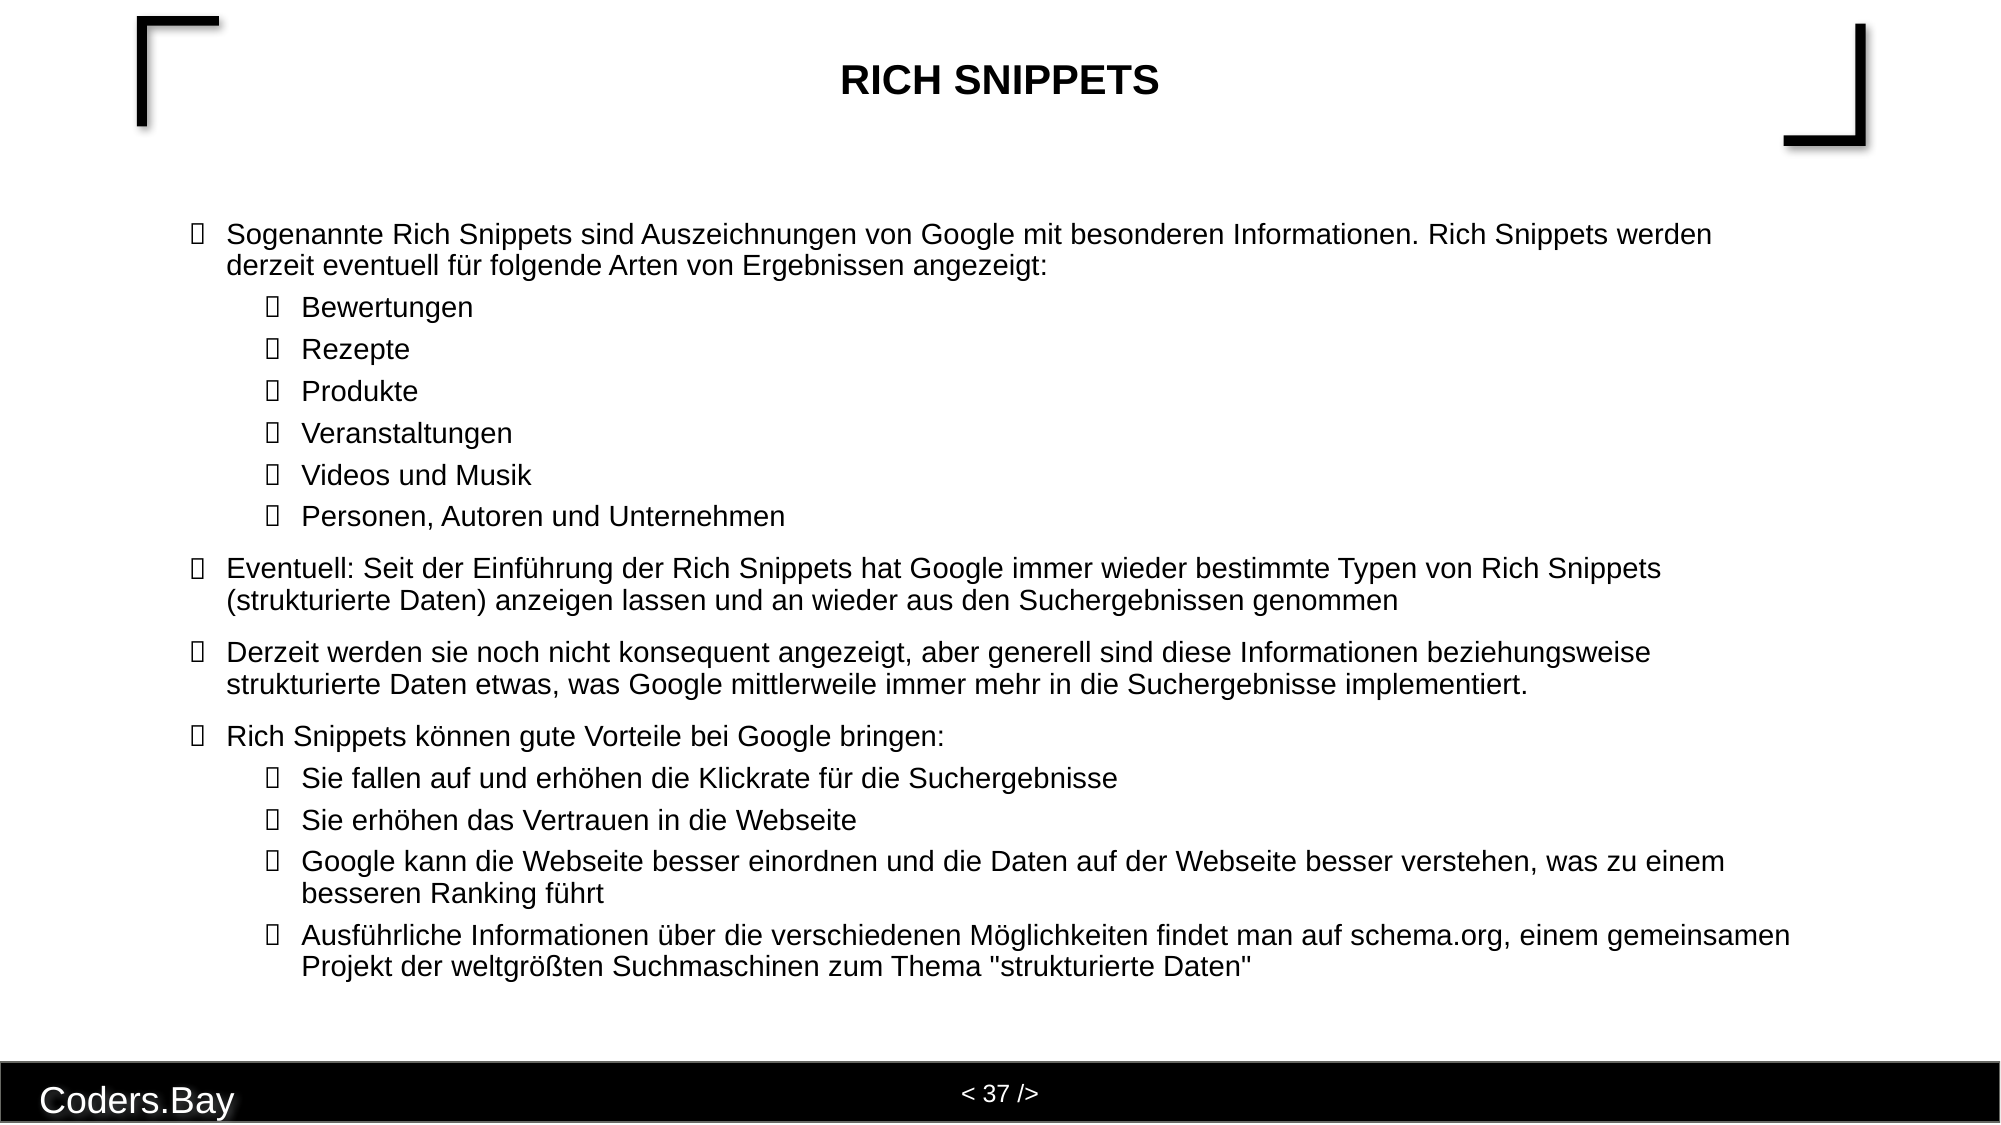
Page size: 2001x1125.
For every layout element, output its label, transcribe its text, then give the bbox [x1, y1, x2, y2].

list Sogenannte Rich Snippets sind Auszeichnungen von Google mit besonderen Informationen. Rich Snippets werden derzeit eventuell für folgende Arten von Ergebnissen angezeigt: Bewertungen Rezepte Produkte Veranstaltungen Videos und Musik Personen, Autoren und Unternehmen Eventuell: Seit der Einführung der Rich Snippets hat Google immer wieder bestimmte Typen von Rich Snippets (strukturierte Daten) anzeigen lassen und an wieder aus den Suchergebnissen genommen Derzeit werden sie noch nicht konsequent angezeigt, aber generell sind diese Informationen beziehungsweise strukturierte Daten etwas, was Google mittlerweile immer mehr in die Suchergebnisse implementiert. Rich Snippets können gute Vorteile bei Google bringen: Sie fallen auf und erhöhen die Klickrate für die Suchergebnisse Sie erhöhen das Vertrauen in die Webseite Google kann die Webseite besser einordnen und die Daten auf der Webseite besser verstehen, was zu einem besseren Ranking führt Ausführliche Informationen über die verschiedenen Möglichkeiten findet man auf schema.org, einem gemeinsamen Projekt der weltgrößten Suchmaschinen zum Thema "strukturierte Daten" [174, 212, 1826, 1000]
title Rich Snippets [155, 36, 1845, 127]
